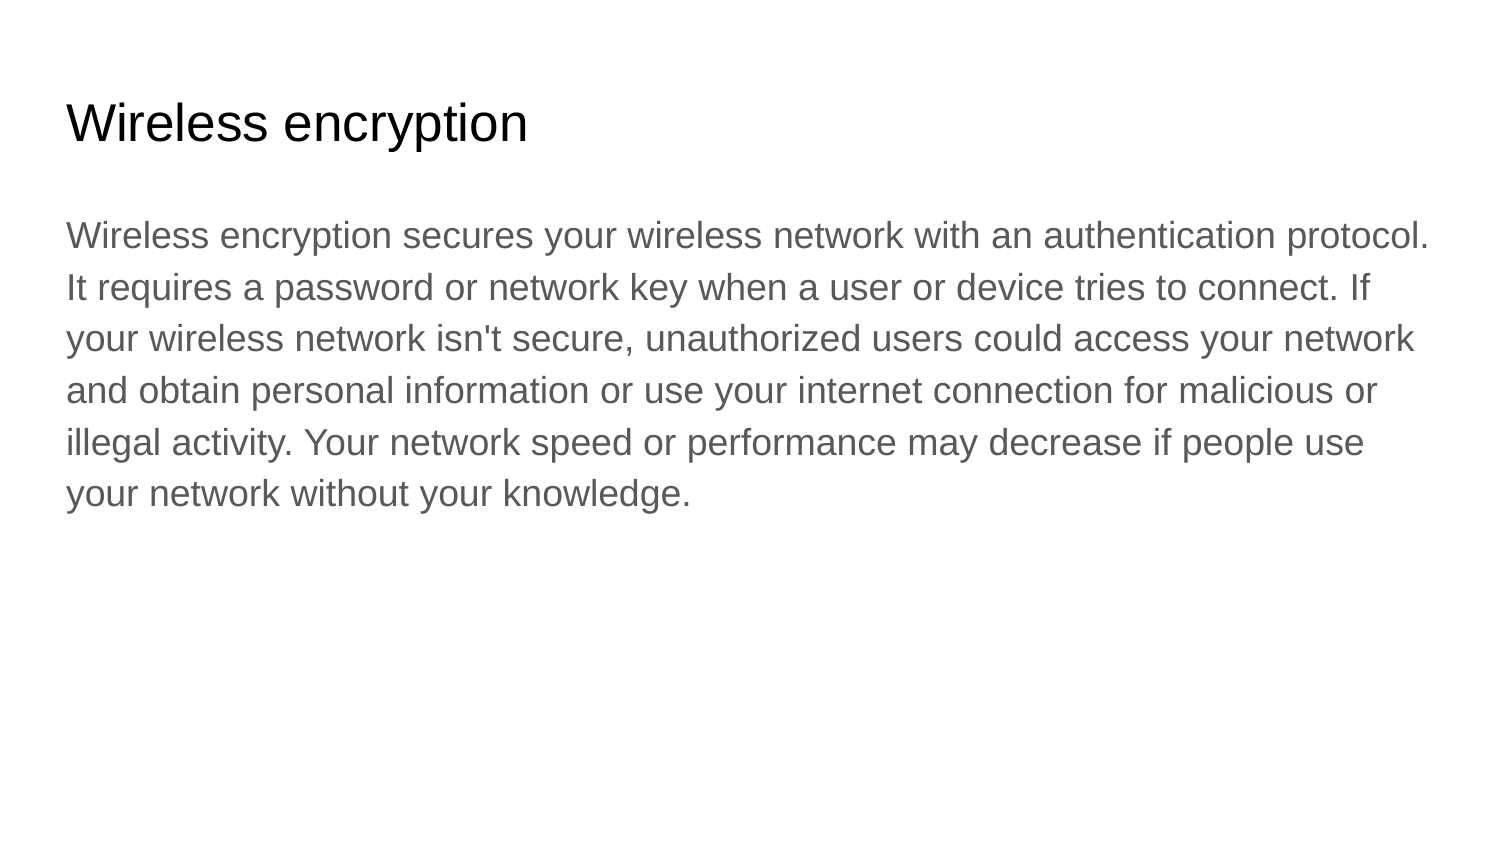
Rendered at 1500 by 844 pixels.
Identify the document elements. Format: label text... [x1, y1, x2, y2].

title Wireless encryption [51, 72, 1449, 167]
list Wireless encryption secures your wireless network with an authentication protocol. It requires a password or network key when a user or device tries to connect. If your wireless network isn't secure, unauthorized users could access your network and obtain personal information or use your internet connection for malicious or illegal activity. Your network speed or performance may decrease if people use your network without your knowledge. [51, 189, 1449, 750]
